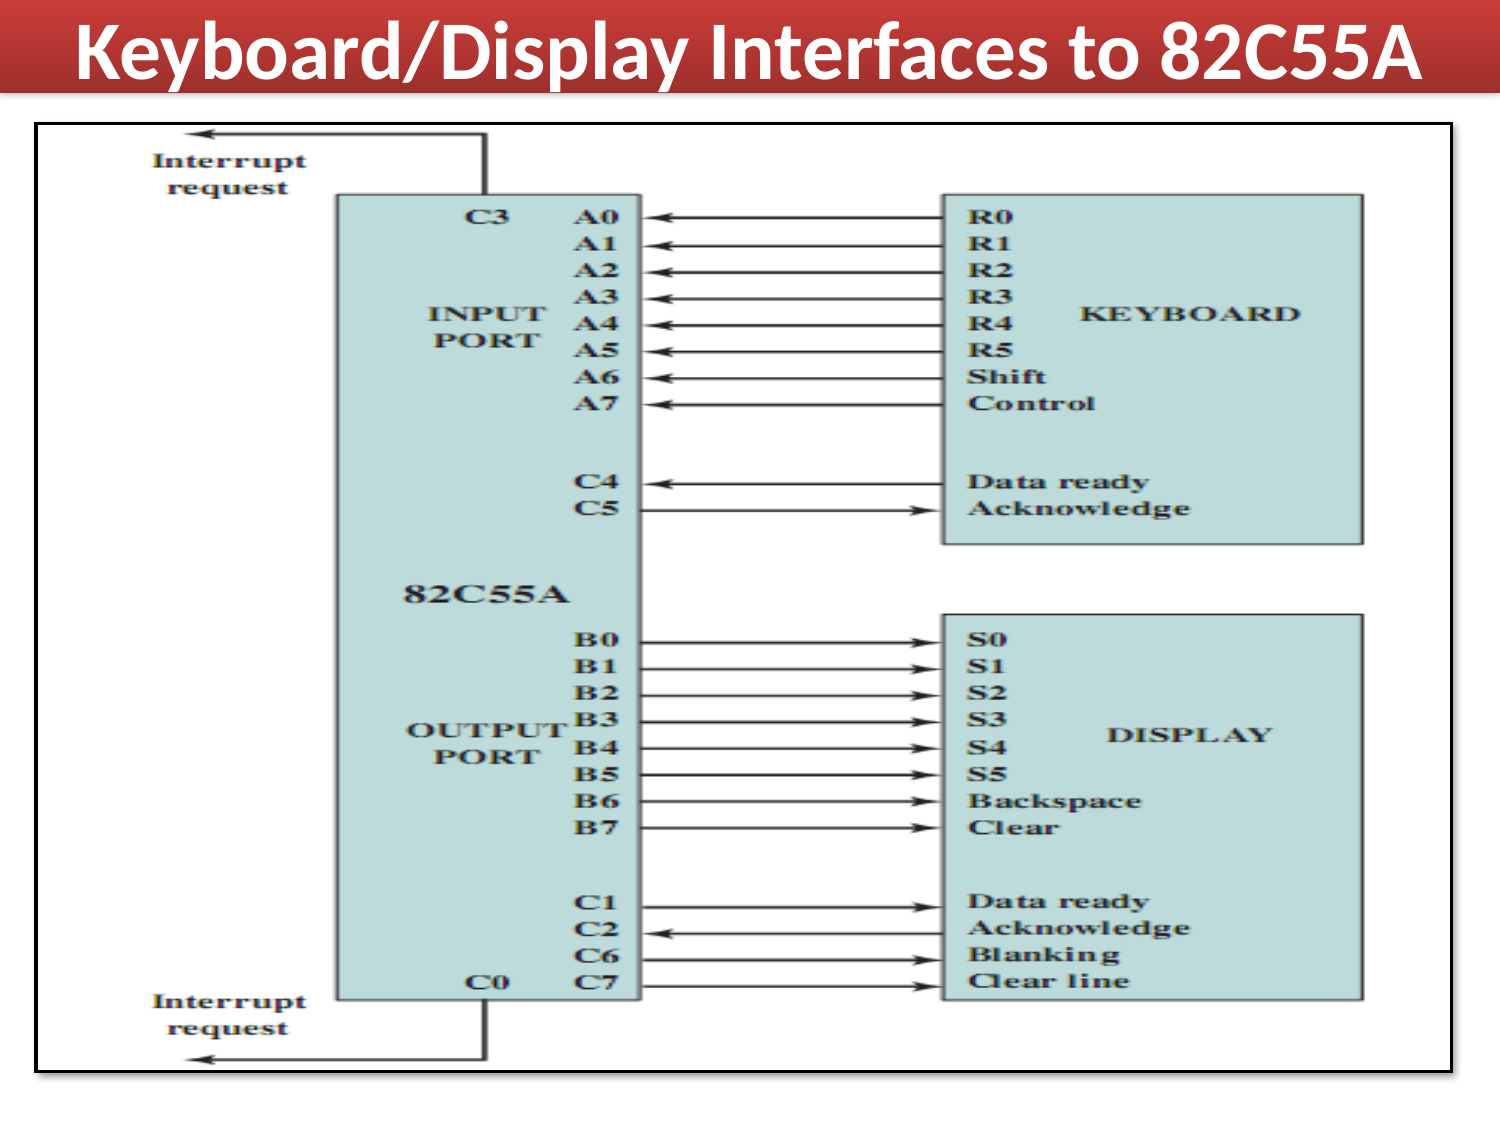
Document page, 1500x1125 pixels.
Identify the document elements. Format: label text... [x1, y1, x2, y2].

picture [37, 124, 1451, 1071]
title Keyboard/Display Interfaces to 82C55A [0, 0, 1500, 93]
